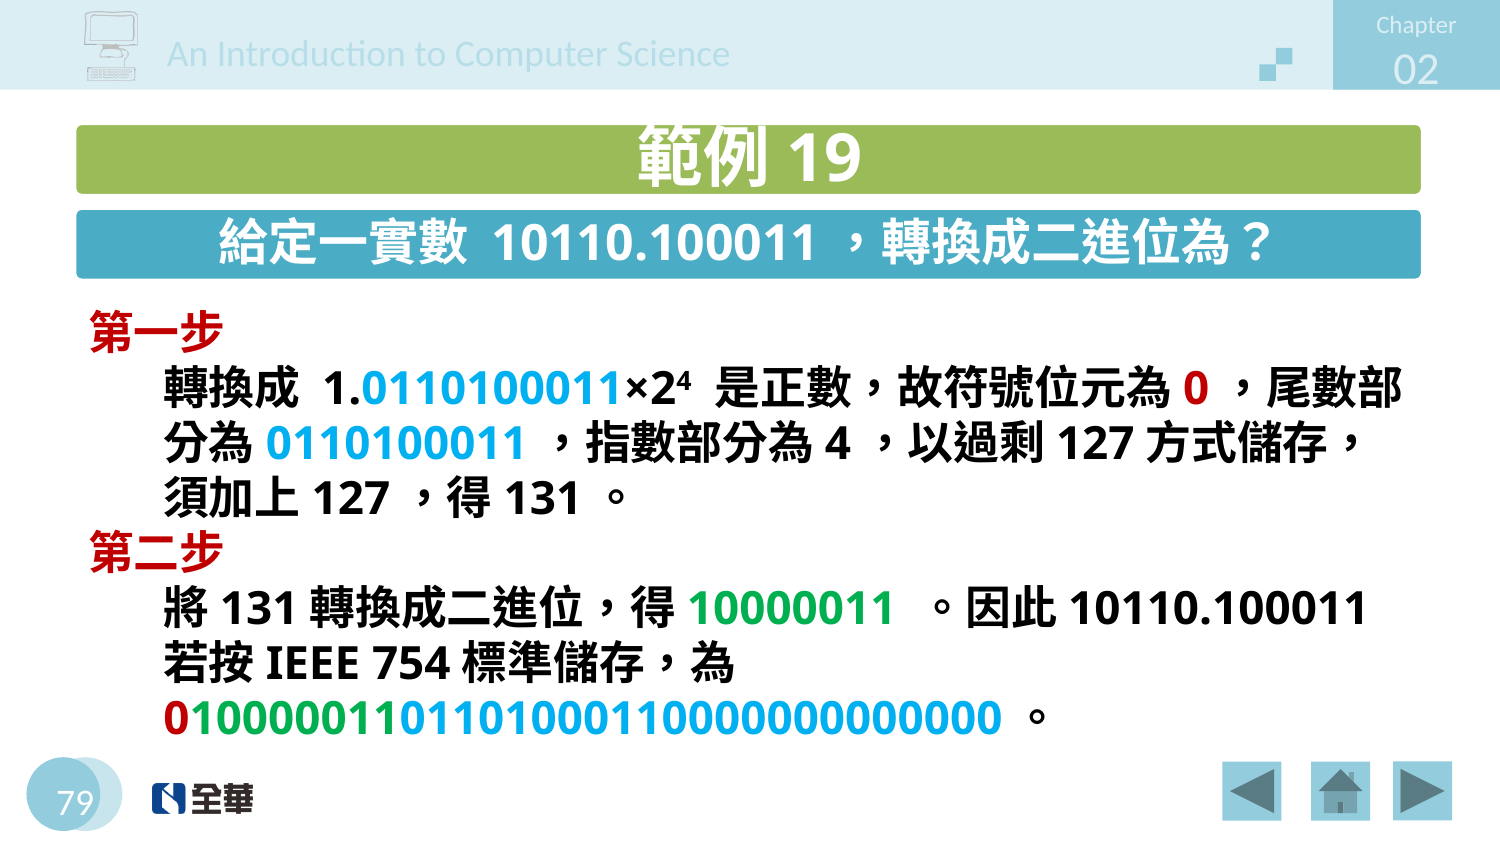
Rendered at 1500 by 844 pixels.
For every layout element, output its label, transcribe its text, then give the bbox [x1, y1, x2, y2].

picture [152, 783, 253, 814]
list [73, 122, 1424, 301]
text_box 第一步 轉換成 1.0110100011×24 是正數，故符號位元為0，尾數部分為0110100011，指數部分為4，以過剩127方式儲存，須加上127，得131。 第二步 將131轉換成二進位，得10000011 。因此10110.100011若按IEEE 754標準儲存，為 01000001101101000110000000000000。 [73, 307, 1424, 751]
picture [84, 11, 138, 81]
